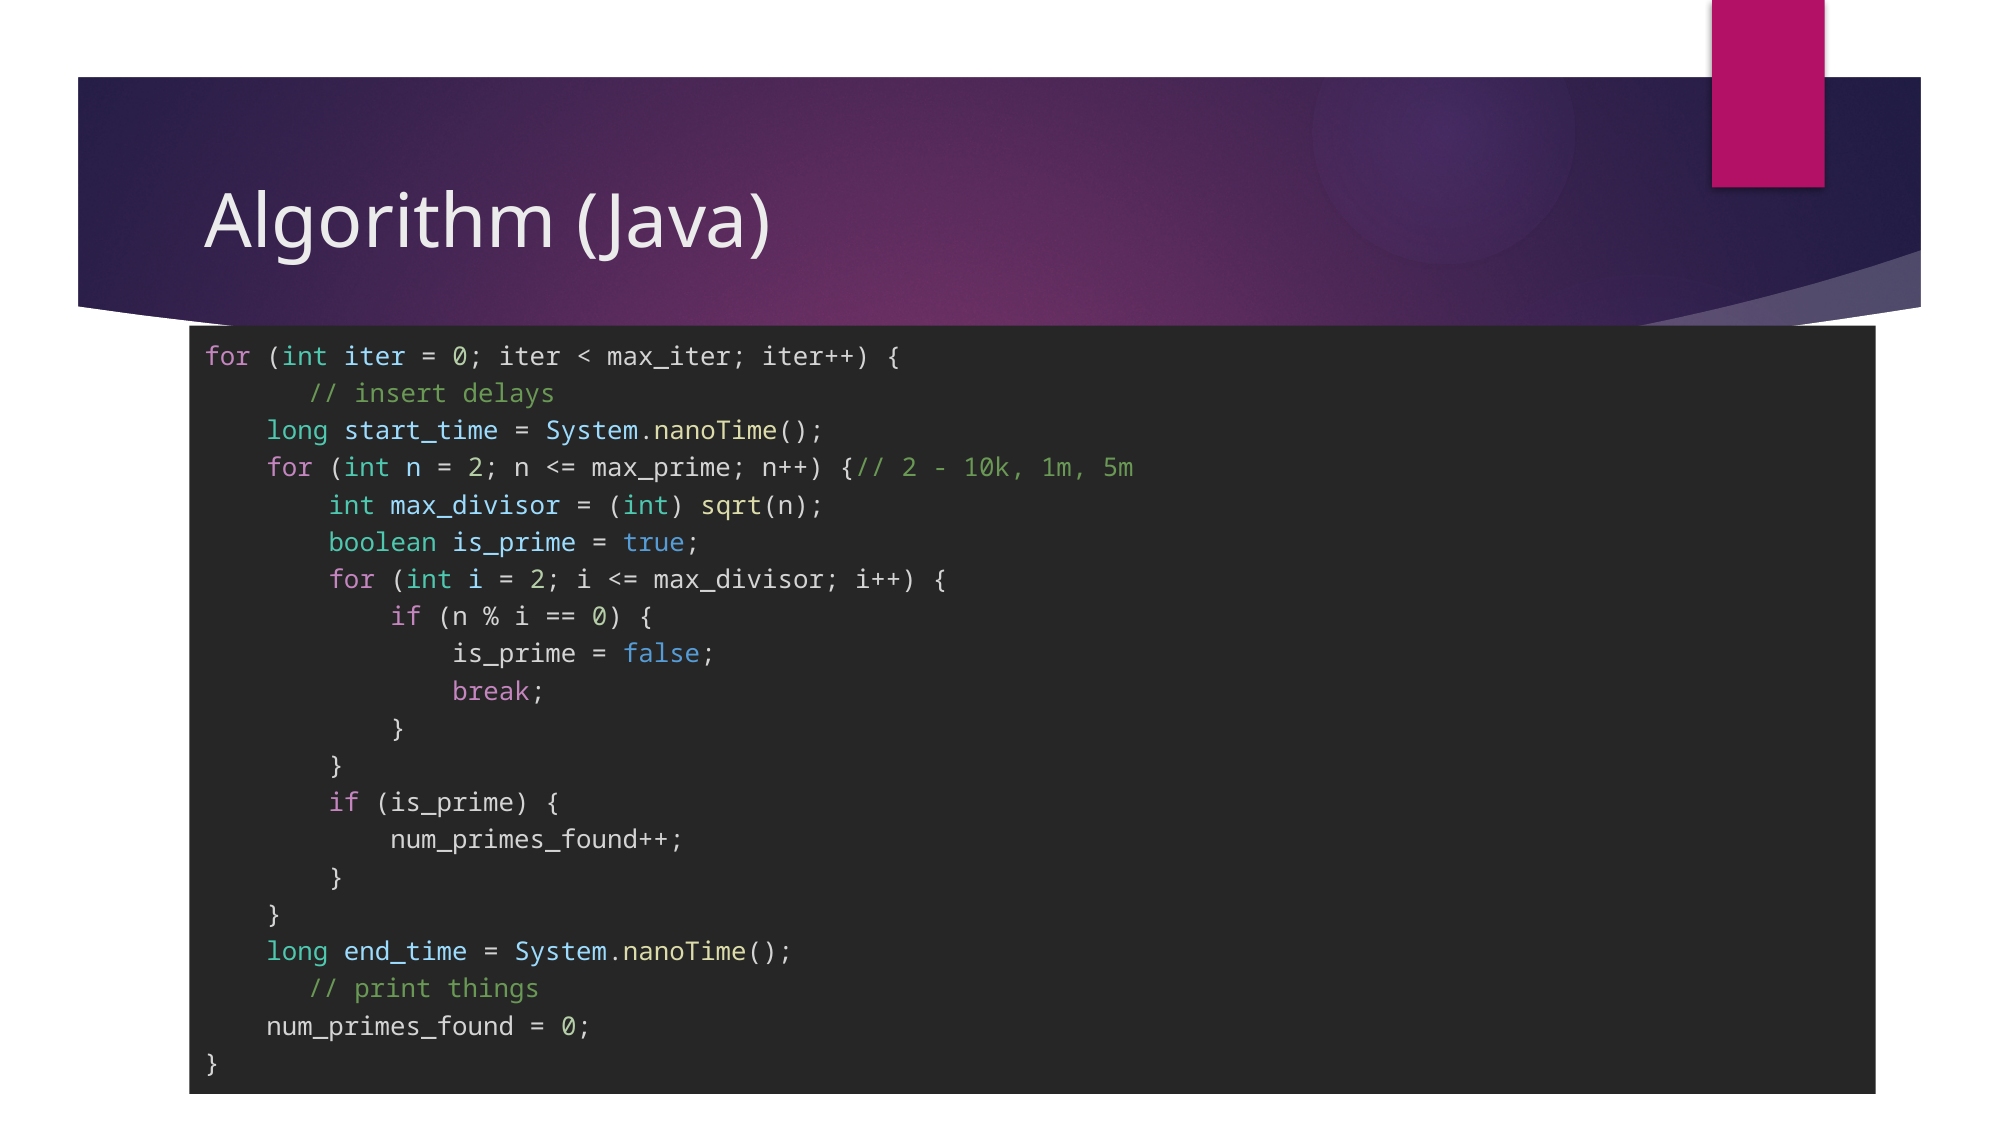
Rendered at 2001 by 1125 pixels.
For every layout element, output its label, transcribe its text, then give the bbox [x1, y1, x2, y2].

title Algorithm (Java) [189, 159, 1627, 276]
list for (int iter = 0; iter < max_iter; iter++) { // insert delays long start_time = System.nanoTime(); for (int n = 2; n <= max_prime; n++) {// 2 - 10k, 1m, 5m int max_divisor = (int) sqrt(n); boolean is_prime = true; for (int i = 2; i <= max_divisor; i++) { if (n % i == 0) { is_prime = false; break; } } if (is_prime) { num_primes_found++; } } long end_time = System.nanoTime(); // print things num_primes_found = 0; } [189, 325, 1876, 1094]
